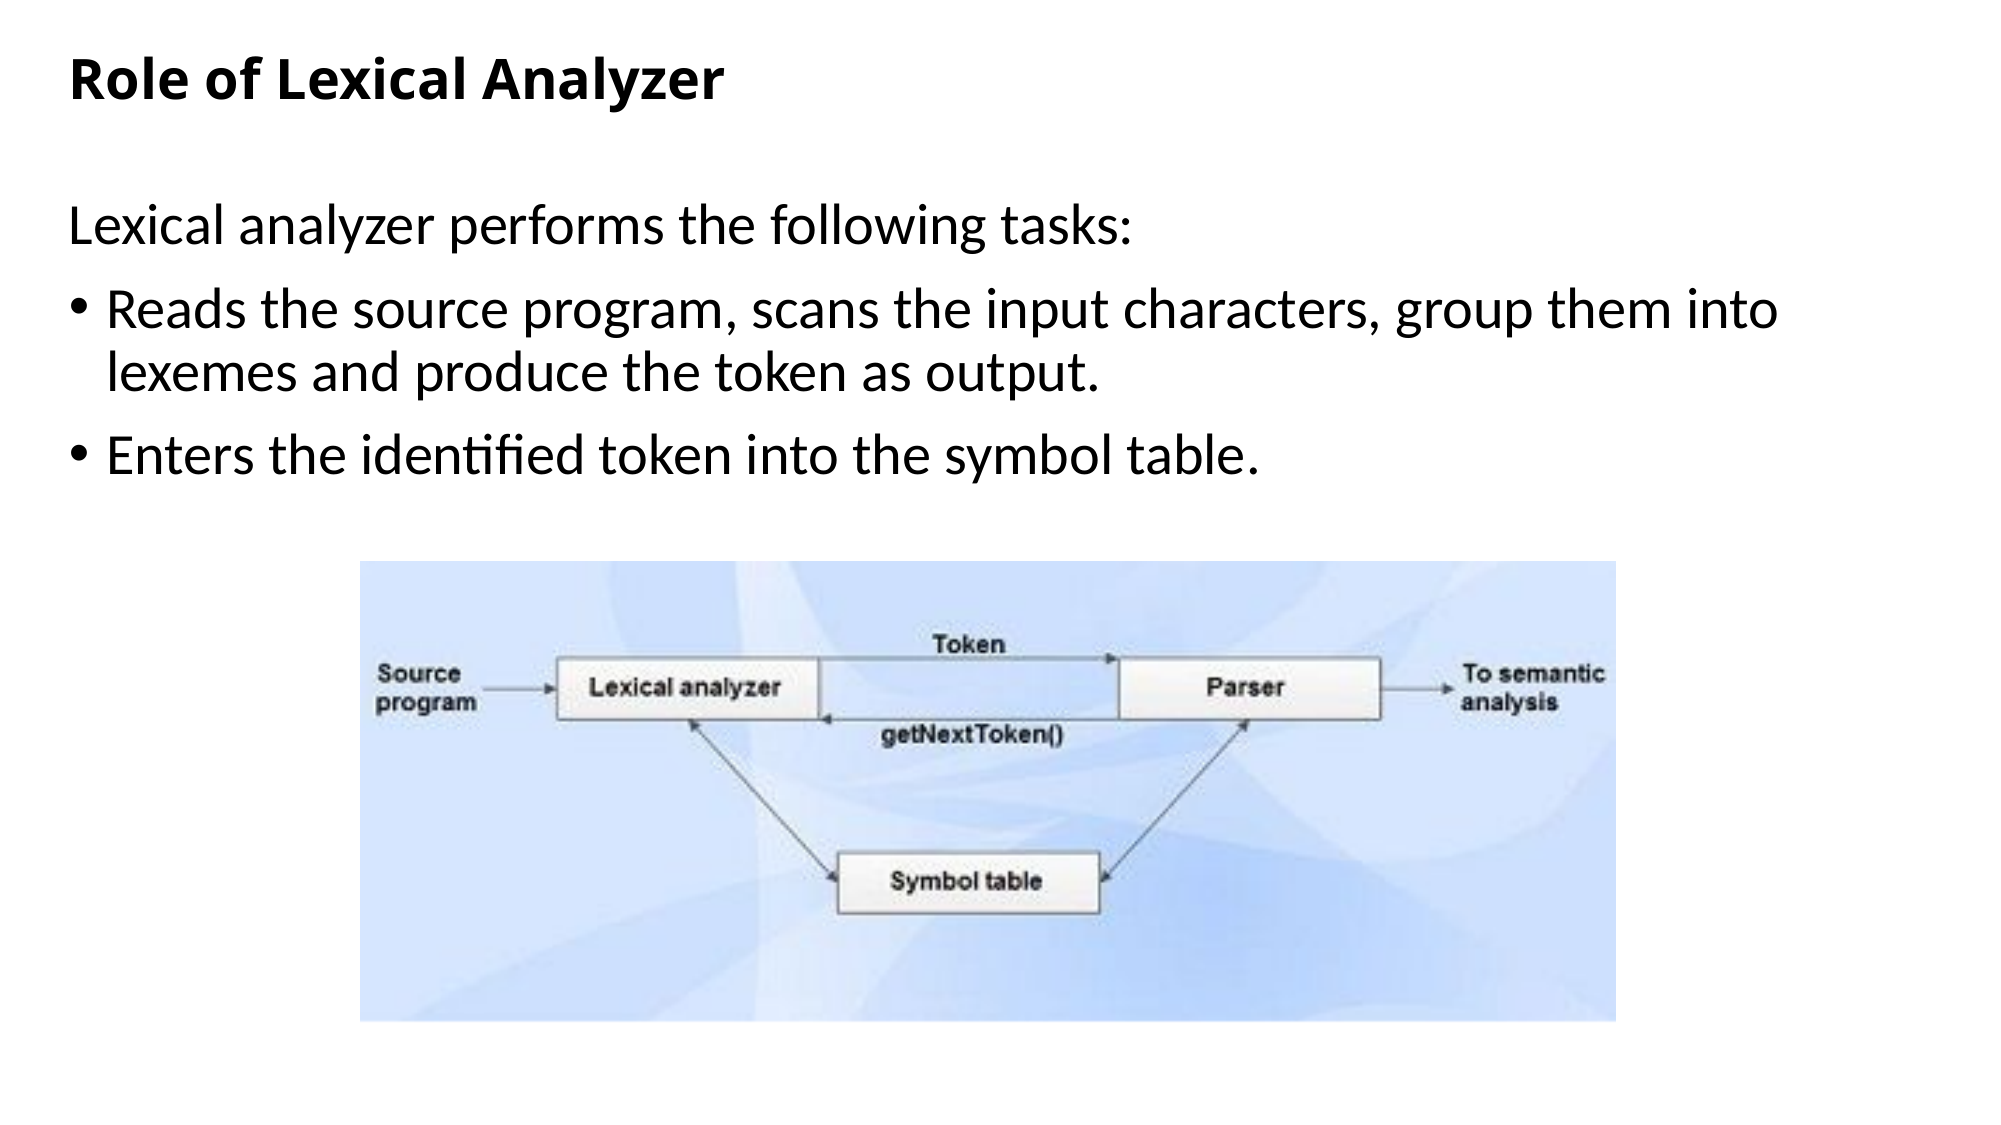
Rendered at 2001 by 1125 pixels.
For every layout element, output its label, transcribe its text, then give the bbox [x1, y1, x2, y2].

picture [359, 561, 1616, 1025]
title Role of Lexical Analyzer [53, 42, 1779, 186]
list Lexical analyzer performs the following tasks: Reads the source program, scans the input characters, group them into lexemes and produce the token as output. Enters the identified token into the symbol table. [53, 186, 1950, 1076]
